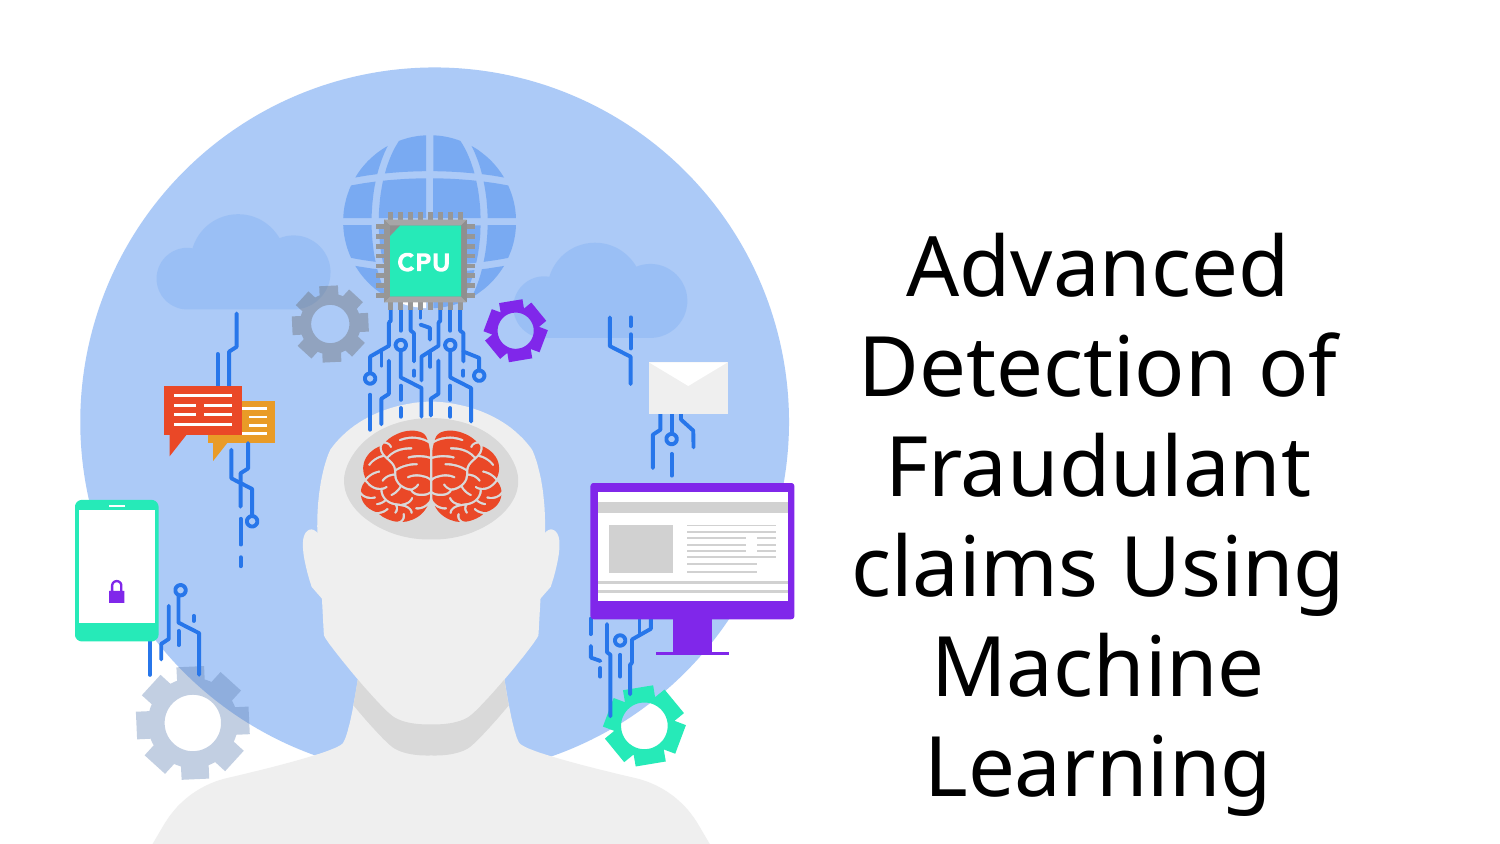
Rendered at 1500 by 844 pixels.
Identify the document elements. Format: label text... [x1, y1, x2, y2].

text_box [74, 67, 795, 844]
title Advanced Detection of Fraudulant claims Using Machine Learning [799, 198, 1428, 607]
